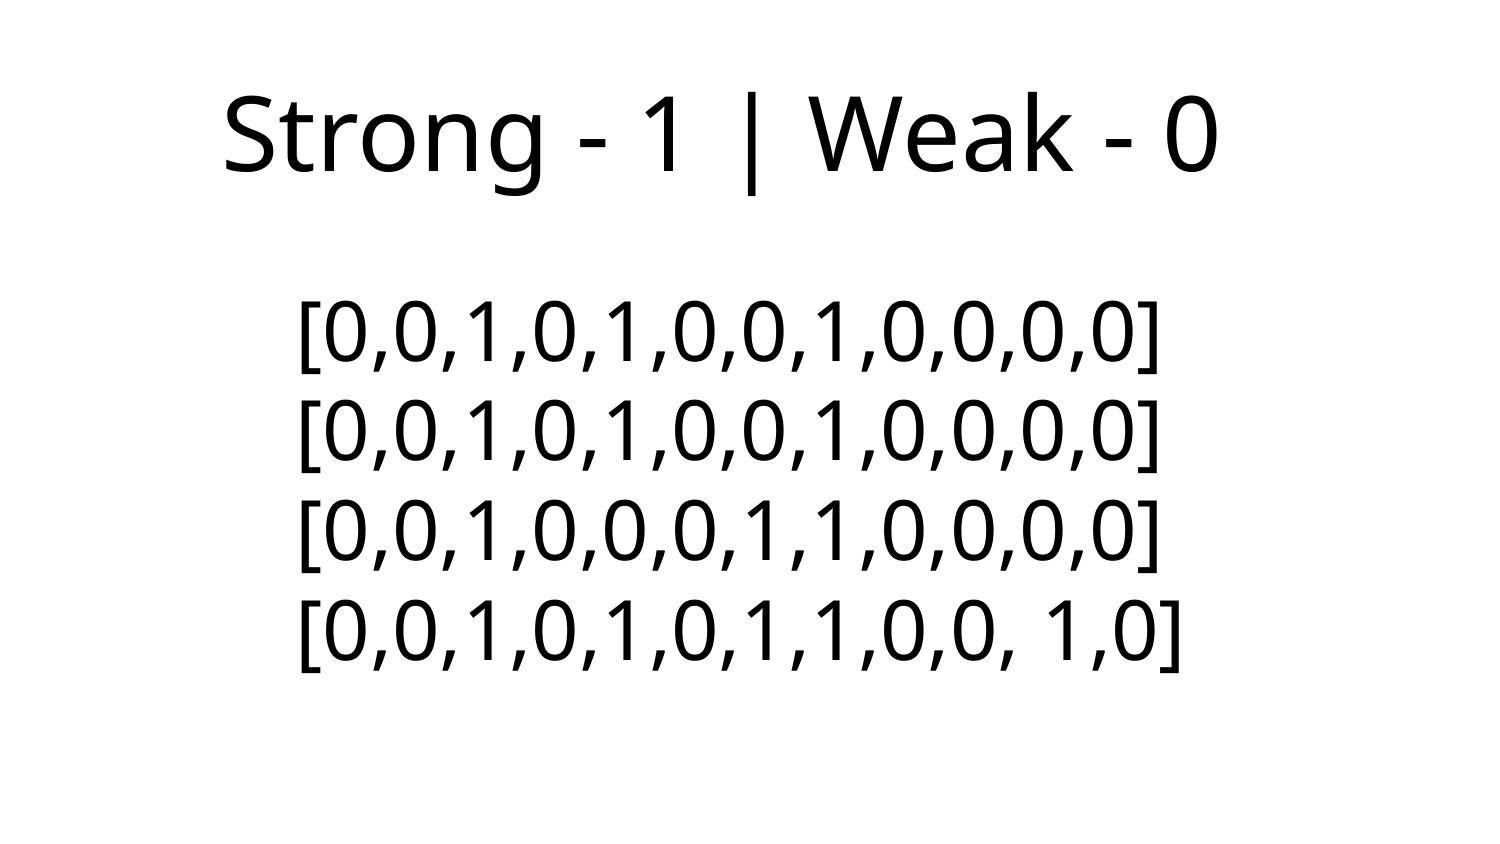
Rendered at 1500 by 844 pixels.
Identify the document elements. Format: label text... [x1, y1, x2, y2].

text_box [0,0,1,0,1,0,0,1,0,0,0,0] [0,0,1,0,1,0,0,1,0,0,0,0] [0,0,1,0,0,0,1,1,0,0,0,0] [0,0,1,0,1,0,1,1,0,0, 1,0] [280, 262, 1220, 557]
title Strong - 1 | Weak - 0 [206, 52, 1345, 167]
